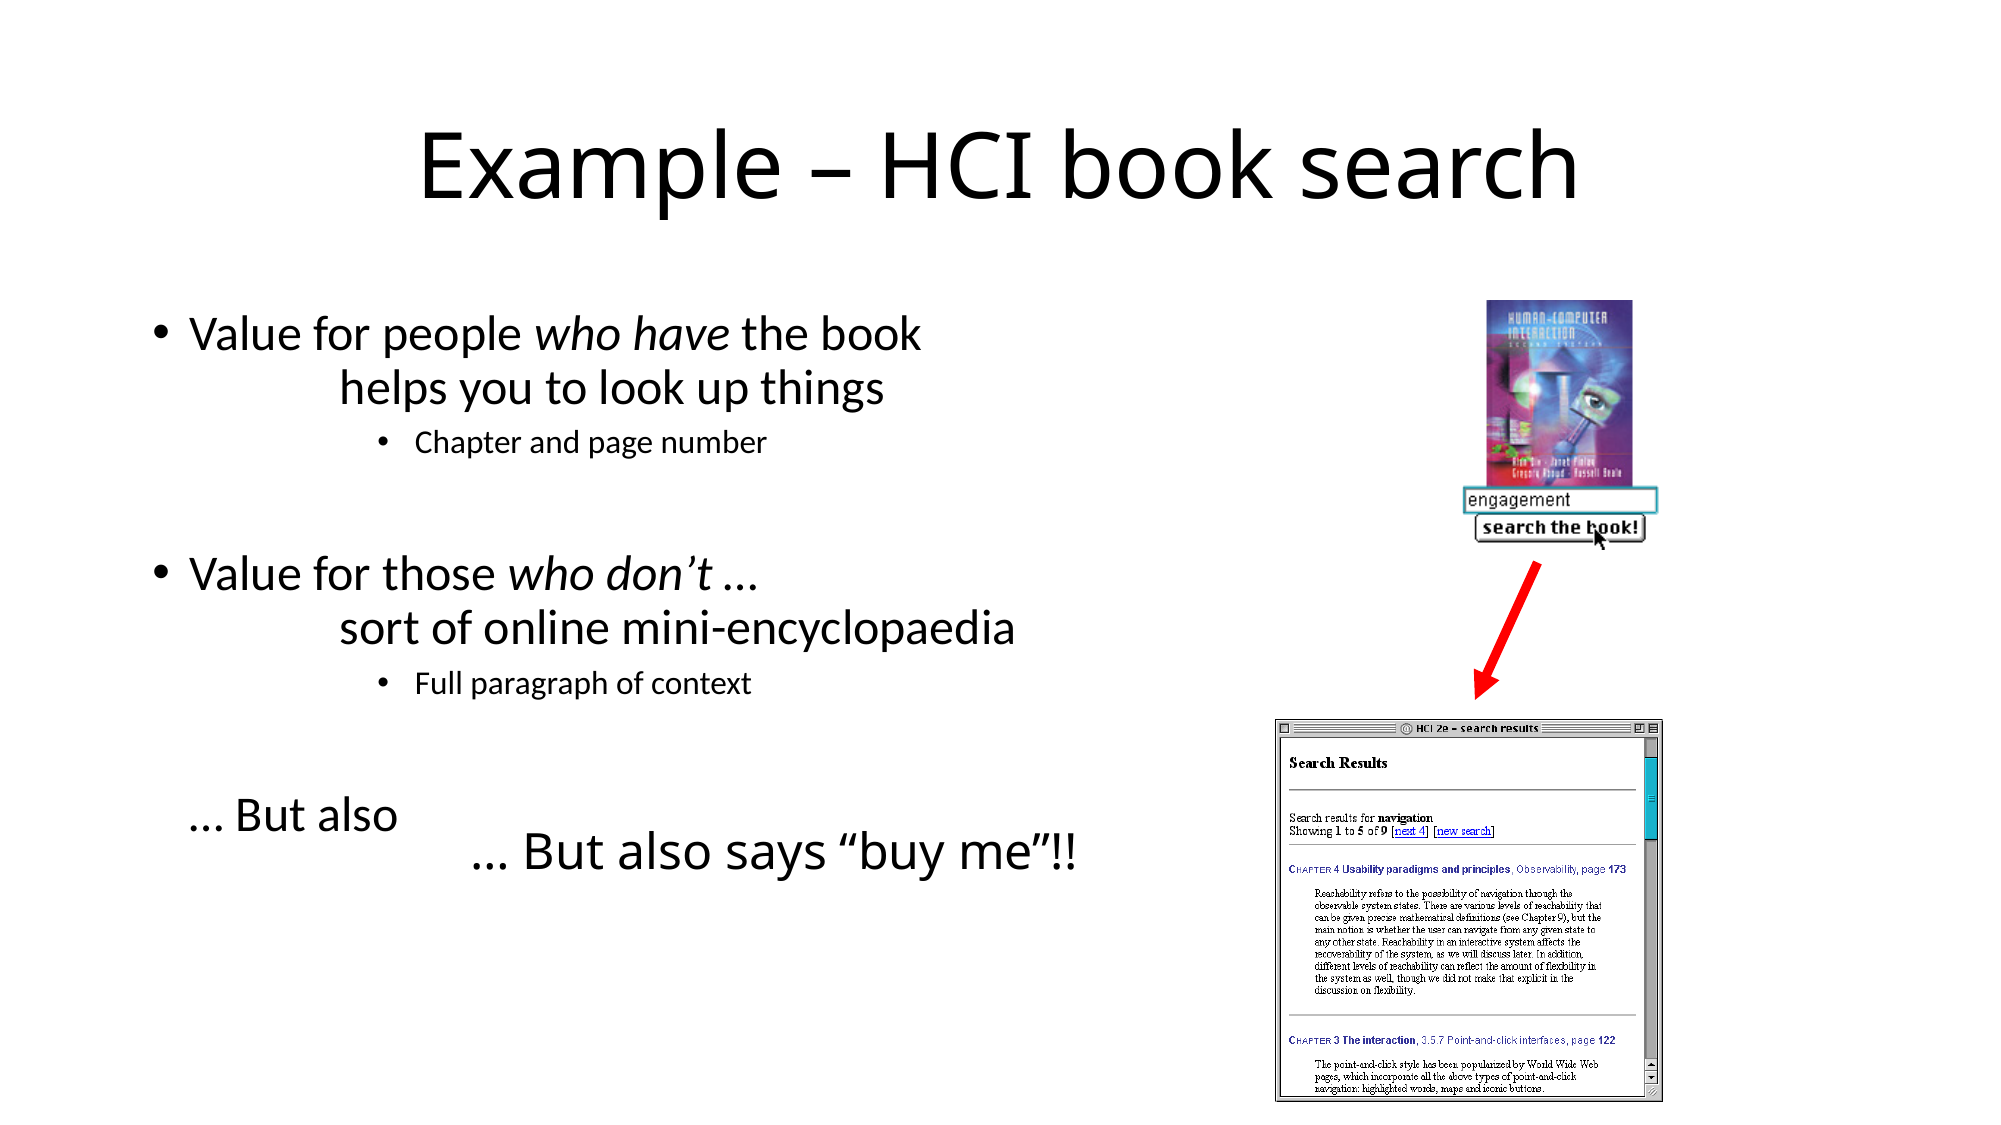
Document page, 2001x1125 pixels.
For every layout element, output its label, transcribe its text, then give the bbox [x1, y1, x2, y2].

text_box … But also says “buy me”!! [455, 812, 1093, 888]
picture [1462, 299, 1659, 550]
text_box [1274, 562, 1663, 1102]
title Example – HCI book search [137, 59, 1863, 278]
list Value for people who have the book helps you to look up things Chapter and page number Value for those who don’t … sort of online mini-encyclopaedia Full paragraph of context … But also says “buy me”!! [137, 299, 1863, 1014]
text_box [399, 787, 1250, 900]
